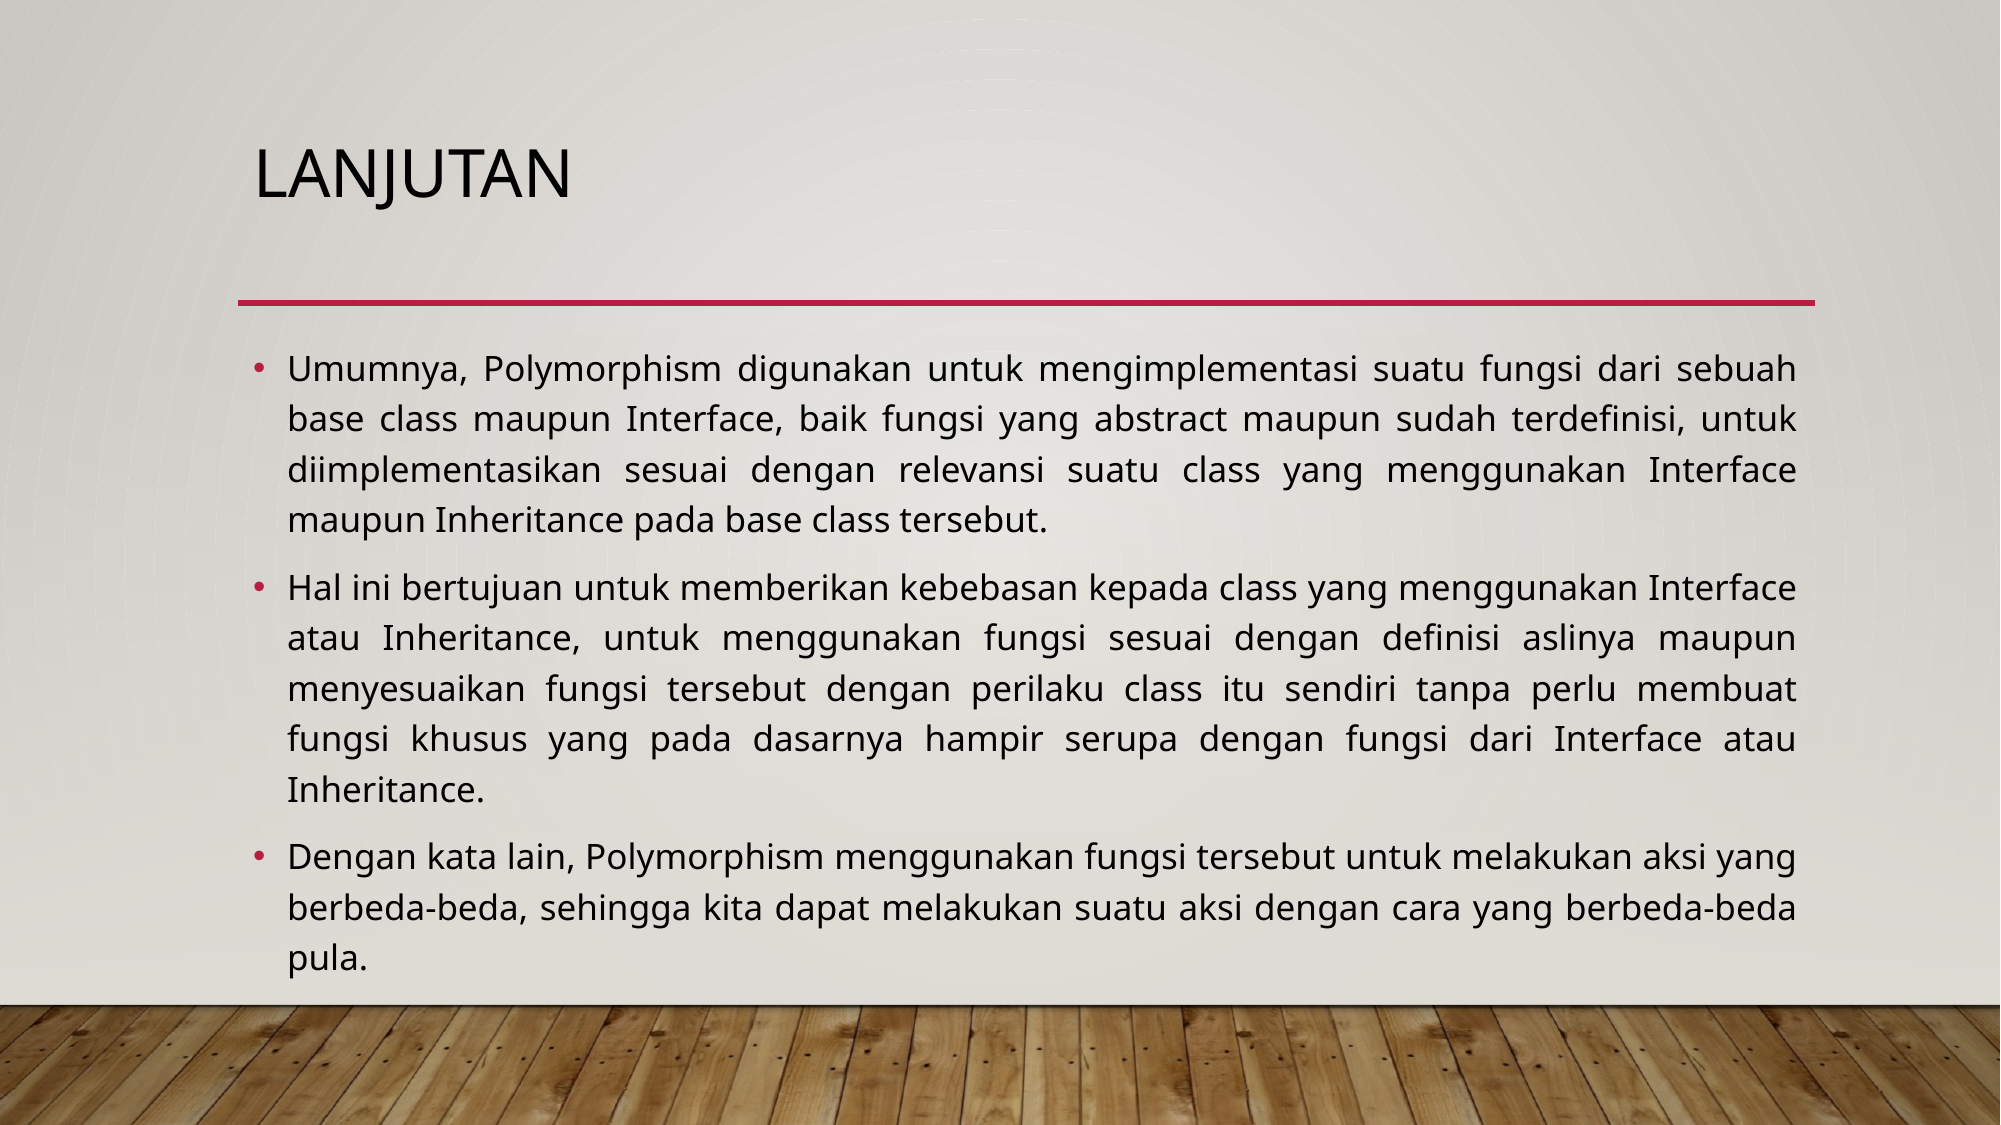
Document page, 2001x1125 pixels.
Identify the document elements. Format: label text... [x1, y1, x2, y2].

picture [0, 1005, 2000, 1125]
title lanjutan [238, 131, 1814, 305]
list Umumnya, Polymorphism digunakan untuk mengimplementasi suatu fungsi dari sebuah base class maupun Interface, baik fungsi yang abstract maupun sudah terdefinisi, untuk diimplementasikan sesuai dengan relevansi suatu class yang menggunakan Interface maupun Inheritance pada base class tersebut. Hal ini bertujuan untuk memberikan kebebasan kepada class yang menggunakan Interface atau Inheritance, untuk menggunakan fungsi sesuai dengan definisi aslinya maupun menyesuaikan fungsi tersebut dengan perilaku class itu sendiri tanpa perlu membuat fungsi khusus yang pada dasarnya hampir serupa dengan fungsi dari Interface atau Inheritance. Dengan kata lain, Polymorphism menggunakan fungsi tersebut untuk melakukan aksi yang berbeda-beda, sehingga kita dapat melakukan suatu aksi dengan cara yang berbeda-beda pula. [238, 330, 1814, 988]
